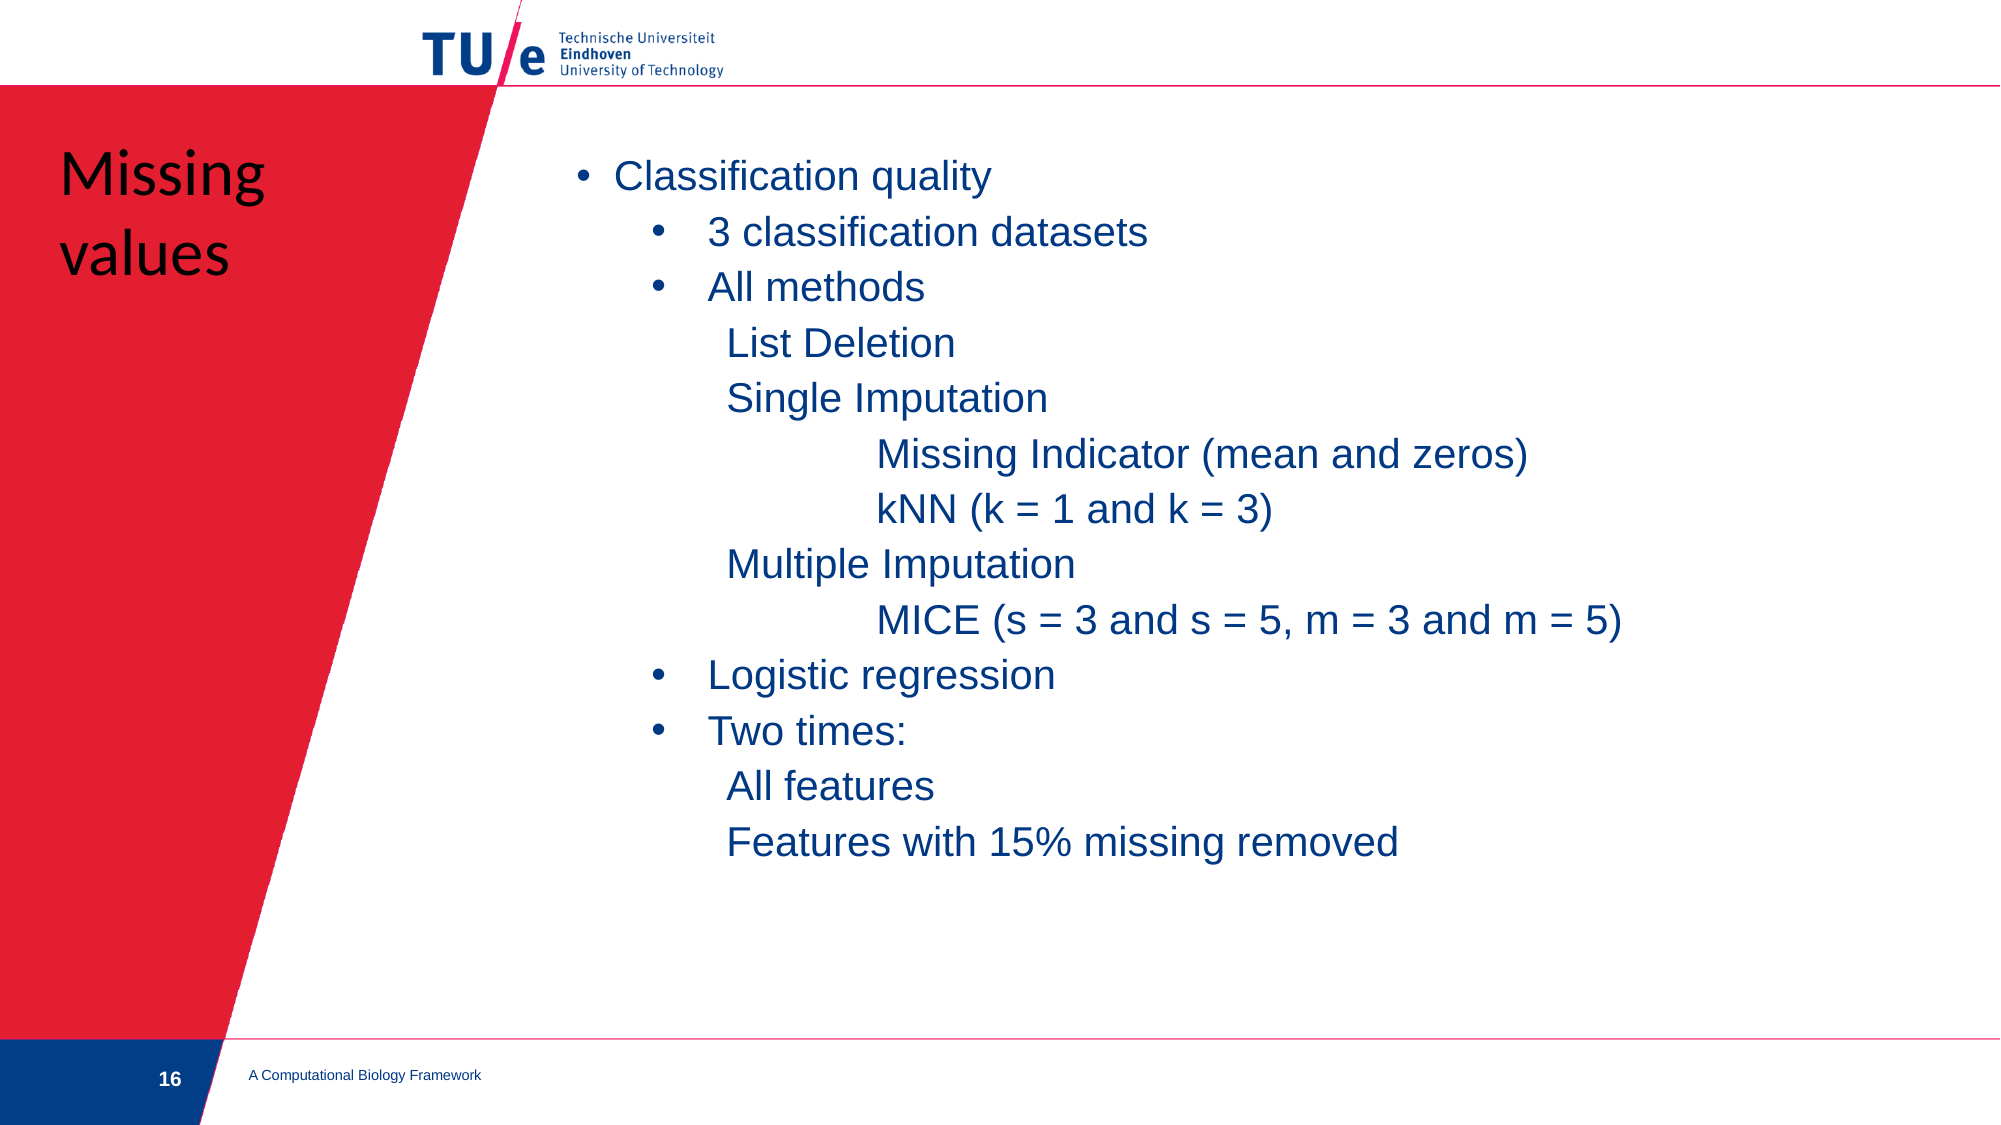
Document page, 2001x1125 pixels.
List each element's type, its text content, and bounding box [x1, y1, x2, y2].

subtitle A Computational Biology Framework [233, 1058, 517, 1105]
list Classification quality 3 classification datasets All methods List Deletion Single Imputation Missing Indicator (mean and zeros) kNN (k = 1 and k = 3) Multiple Imputation MICE (s = 3 and s = 5, m = 3 and m = 5) Logistic regression Two times: All features Features with 15% missing removed [561, 147, 1911, 1000]
text_box Missing values [44, 121, 466, 296]
picture [0, 0, 2000, 1125]
